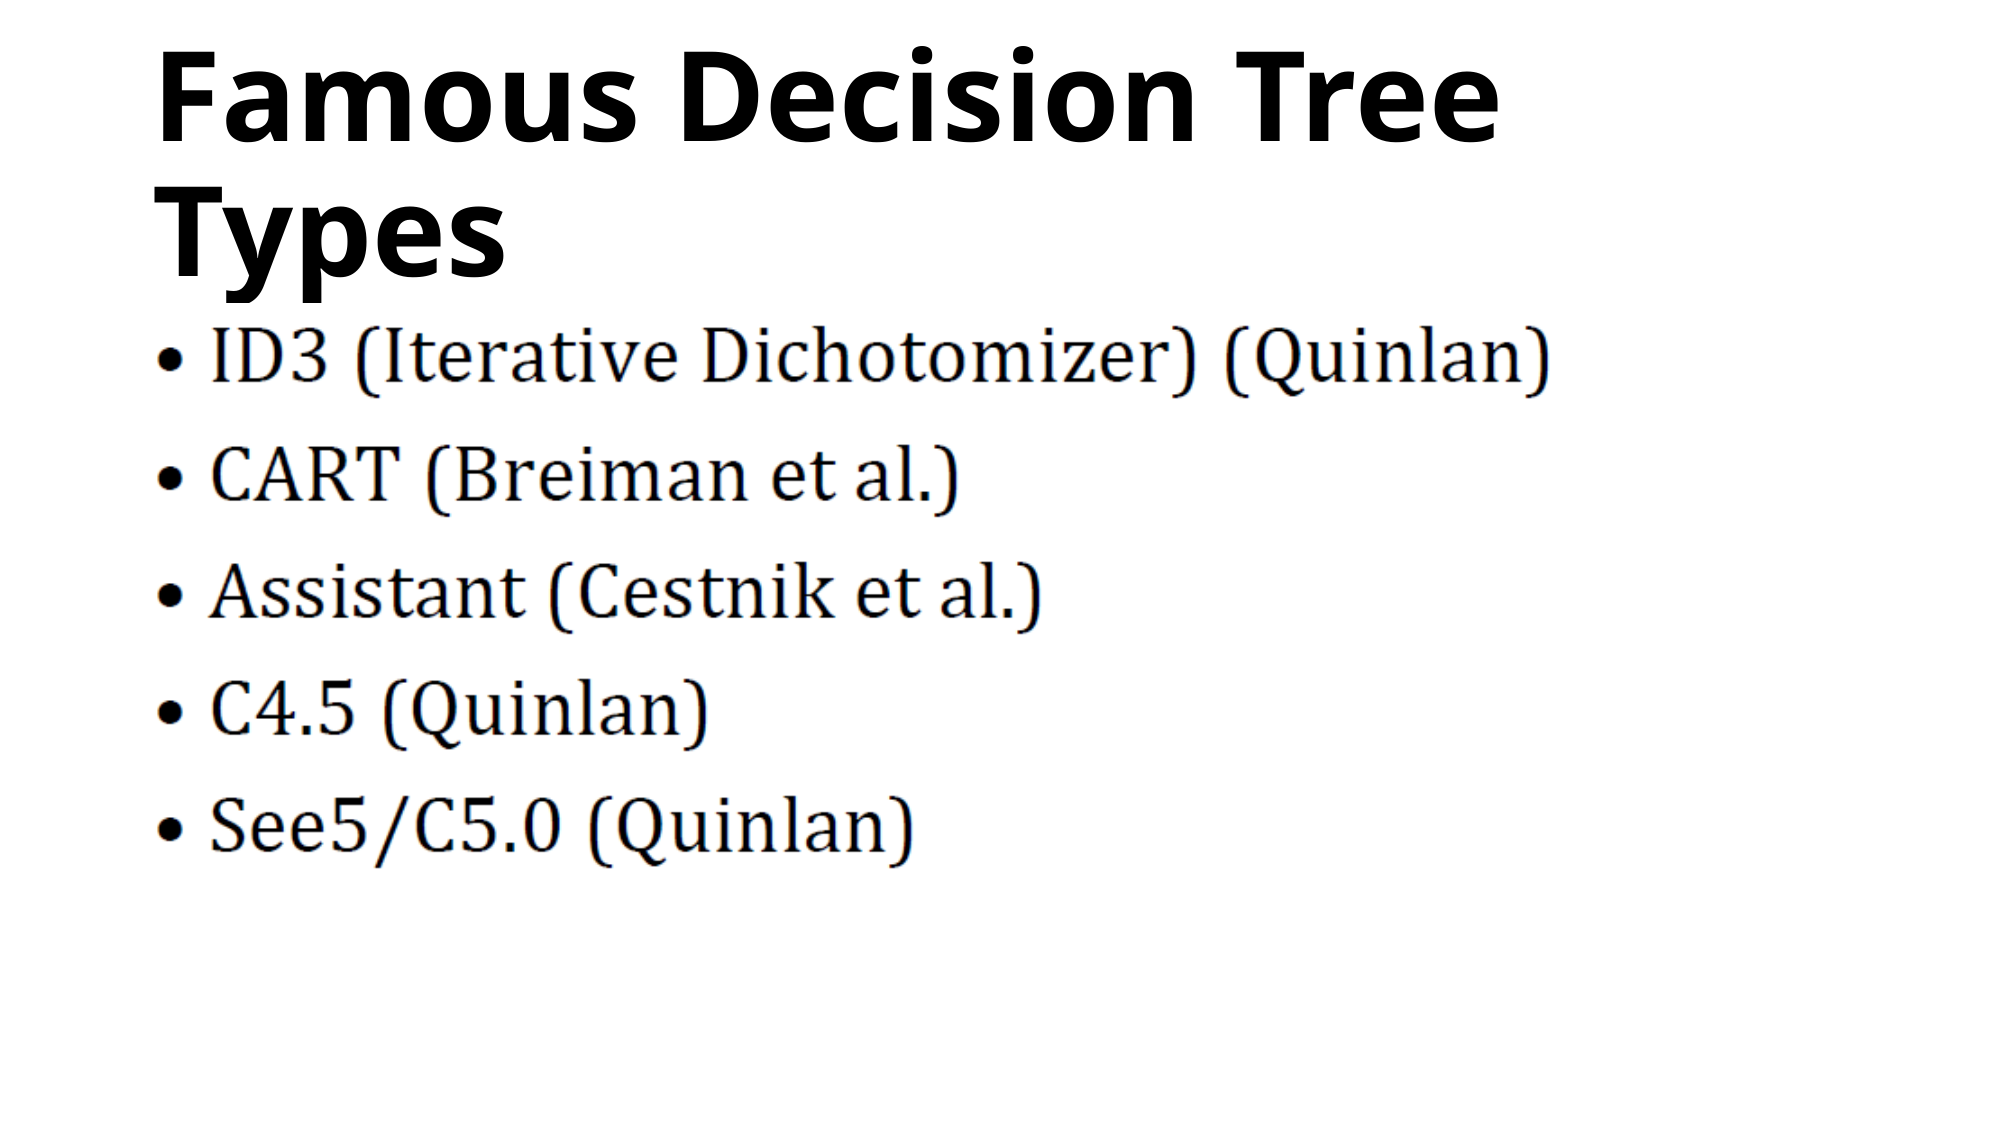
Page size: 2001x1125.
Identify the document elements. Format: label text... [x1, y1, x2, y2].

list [138, 303, 1609, 906]
title Famous Decision Tree Types [137, 59, 1863, 278]
